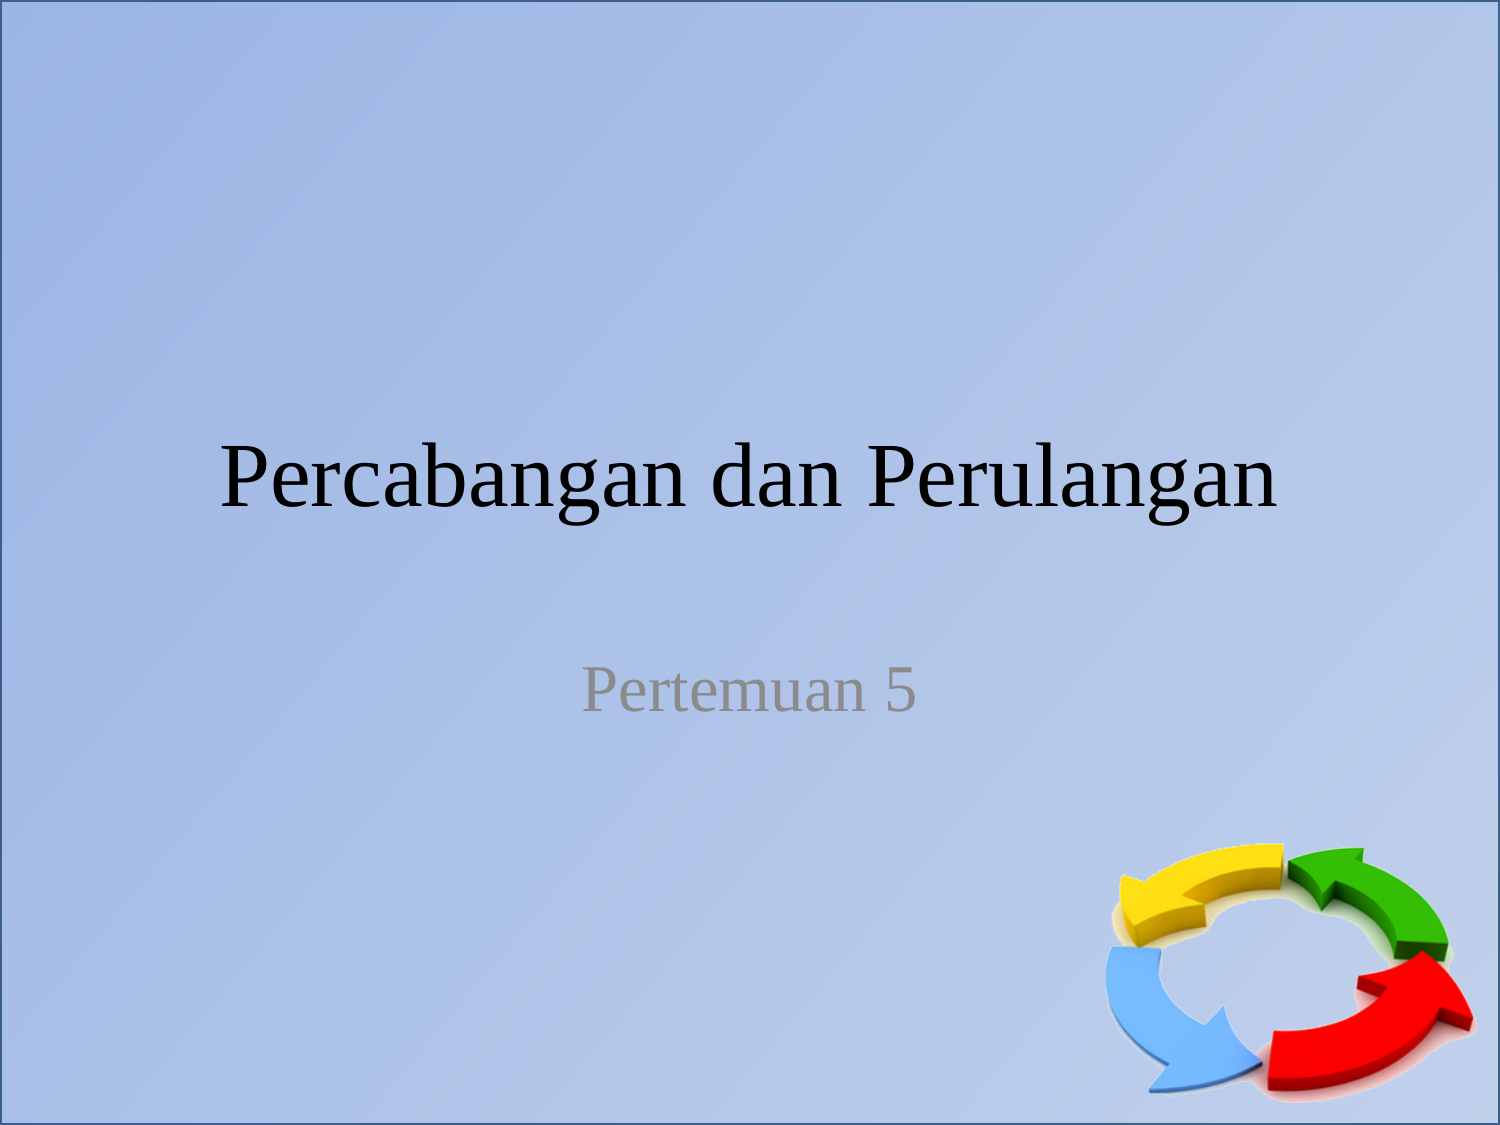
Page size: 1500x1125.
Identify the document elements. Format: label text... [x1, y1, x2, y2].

title Percabangan dan Perulangan [112, 349, 1388, 591]
subtitle Pertemuan 5 [225, 637, 1275, 925]
picture [962, 801, 1500, 1125]
